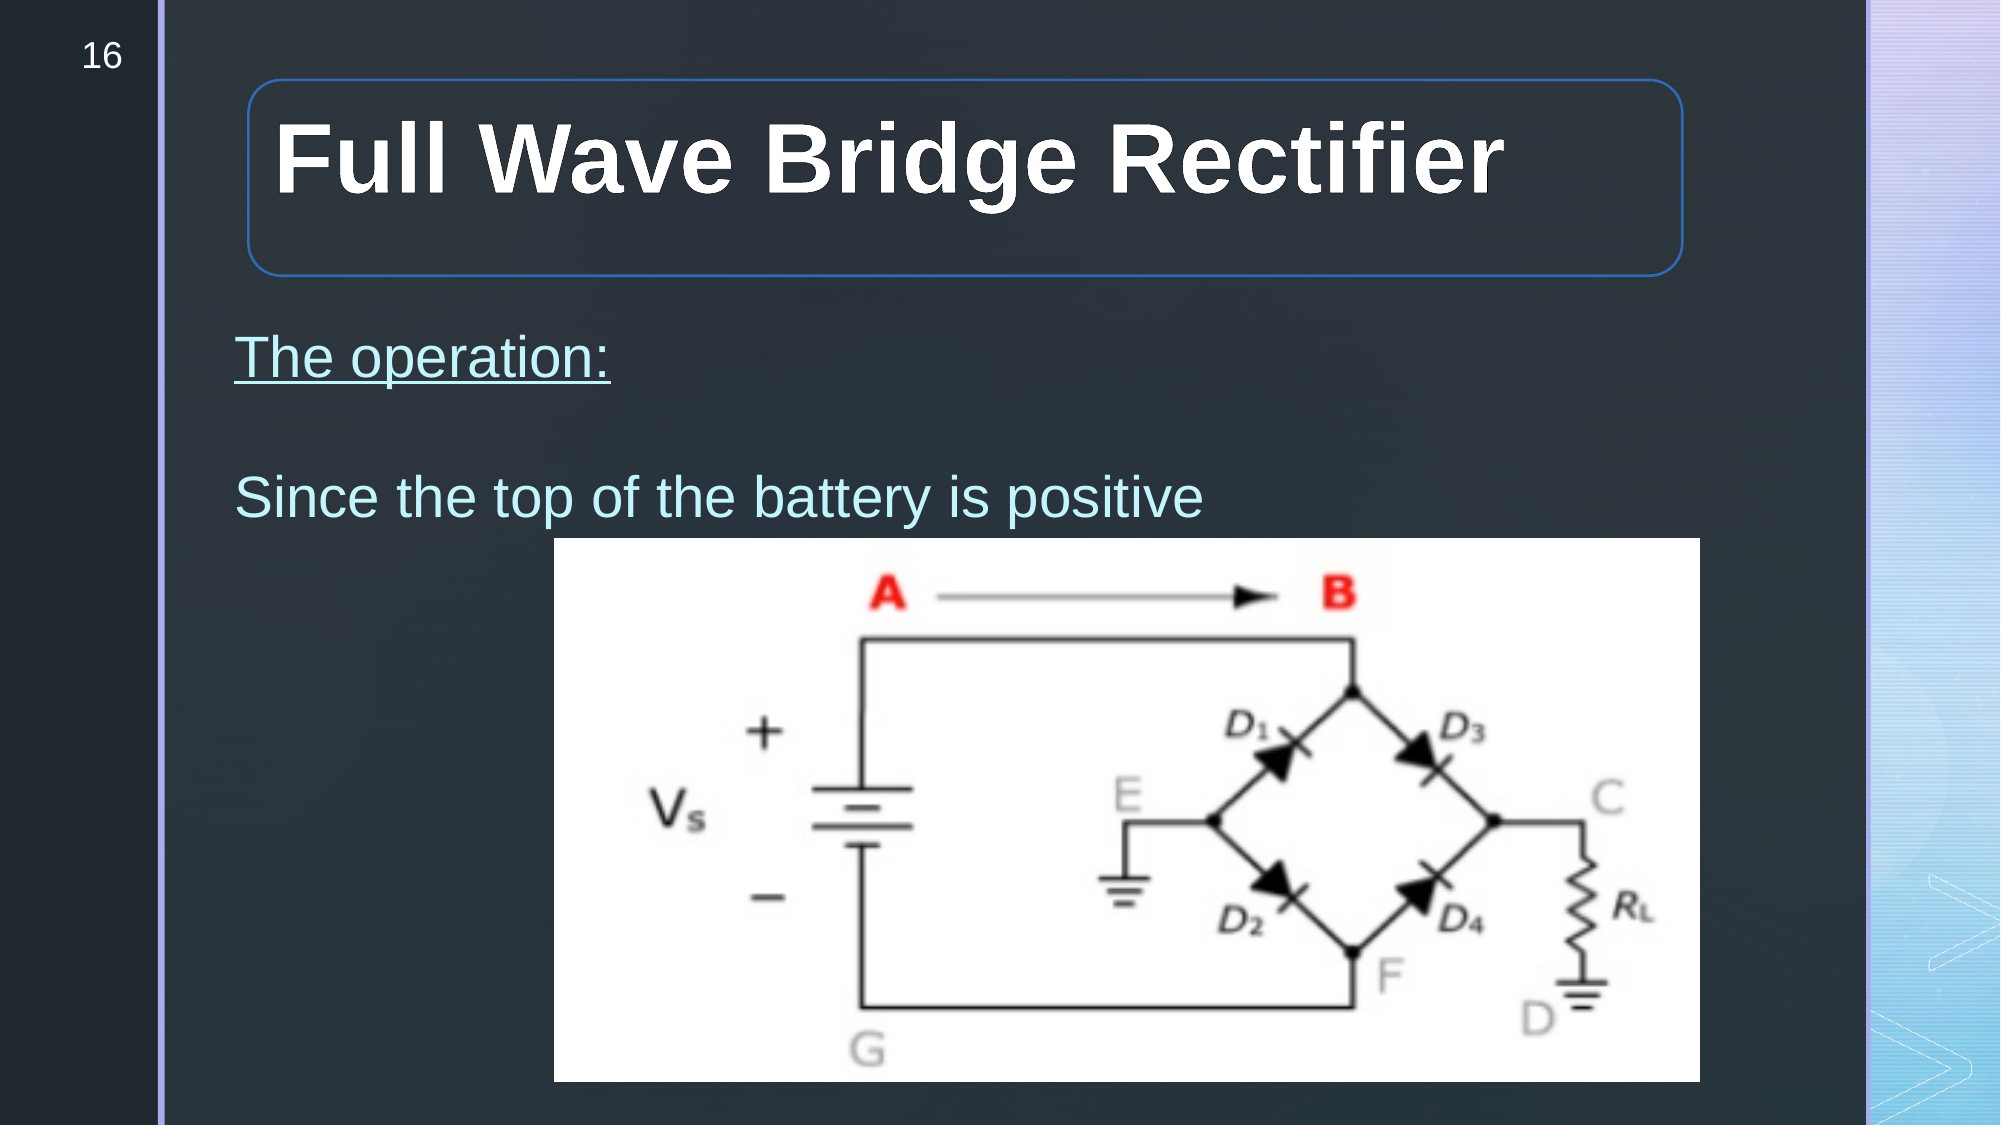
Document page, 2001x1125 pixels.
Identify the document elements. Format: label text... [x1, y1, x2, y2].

picture [554, 538, 1700, 1082]
text_box Full Wave Bridge Rectifier [247, 78, 1684, 278]
picture [1871, 0, 2001, 1125]
text_box The operation: Since the top of the battery is positive [219, 311, 1626, 537]
slide_number 16 [25, 26, 131, 80]
